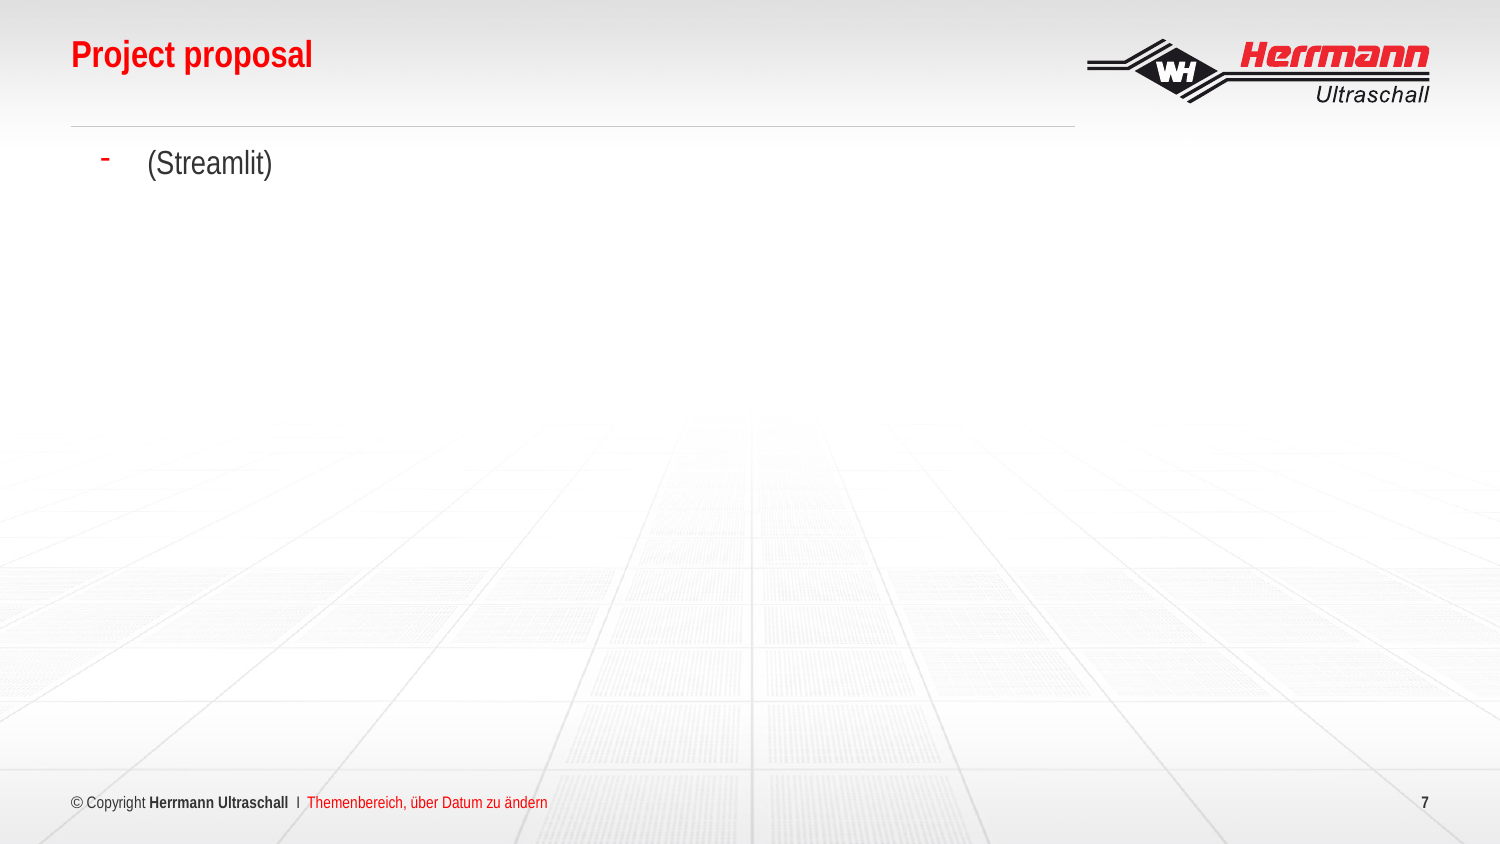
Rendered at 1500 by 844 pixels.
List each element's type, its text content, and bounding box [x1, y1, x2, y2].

list (Streamlit) [70, 141, 1429, 768]
picture [0, 0, 1500, 844]
slide_number 7 [1370, 796, 1429, 819]
footer Project proposal [71, 38, 1022, 84]
slide_number Themenbereich, über Datum zu ändern [307, 795, 1371, 818]
